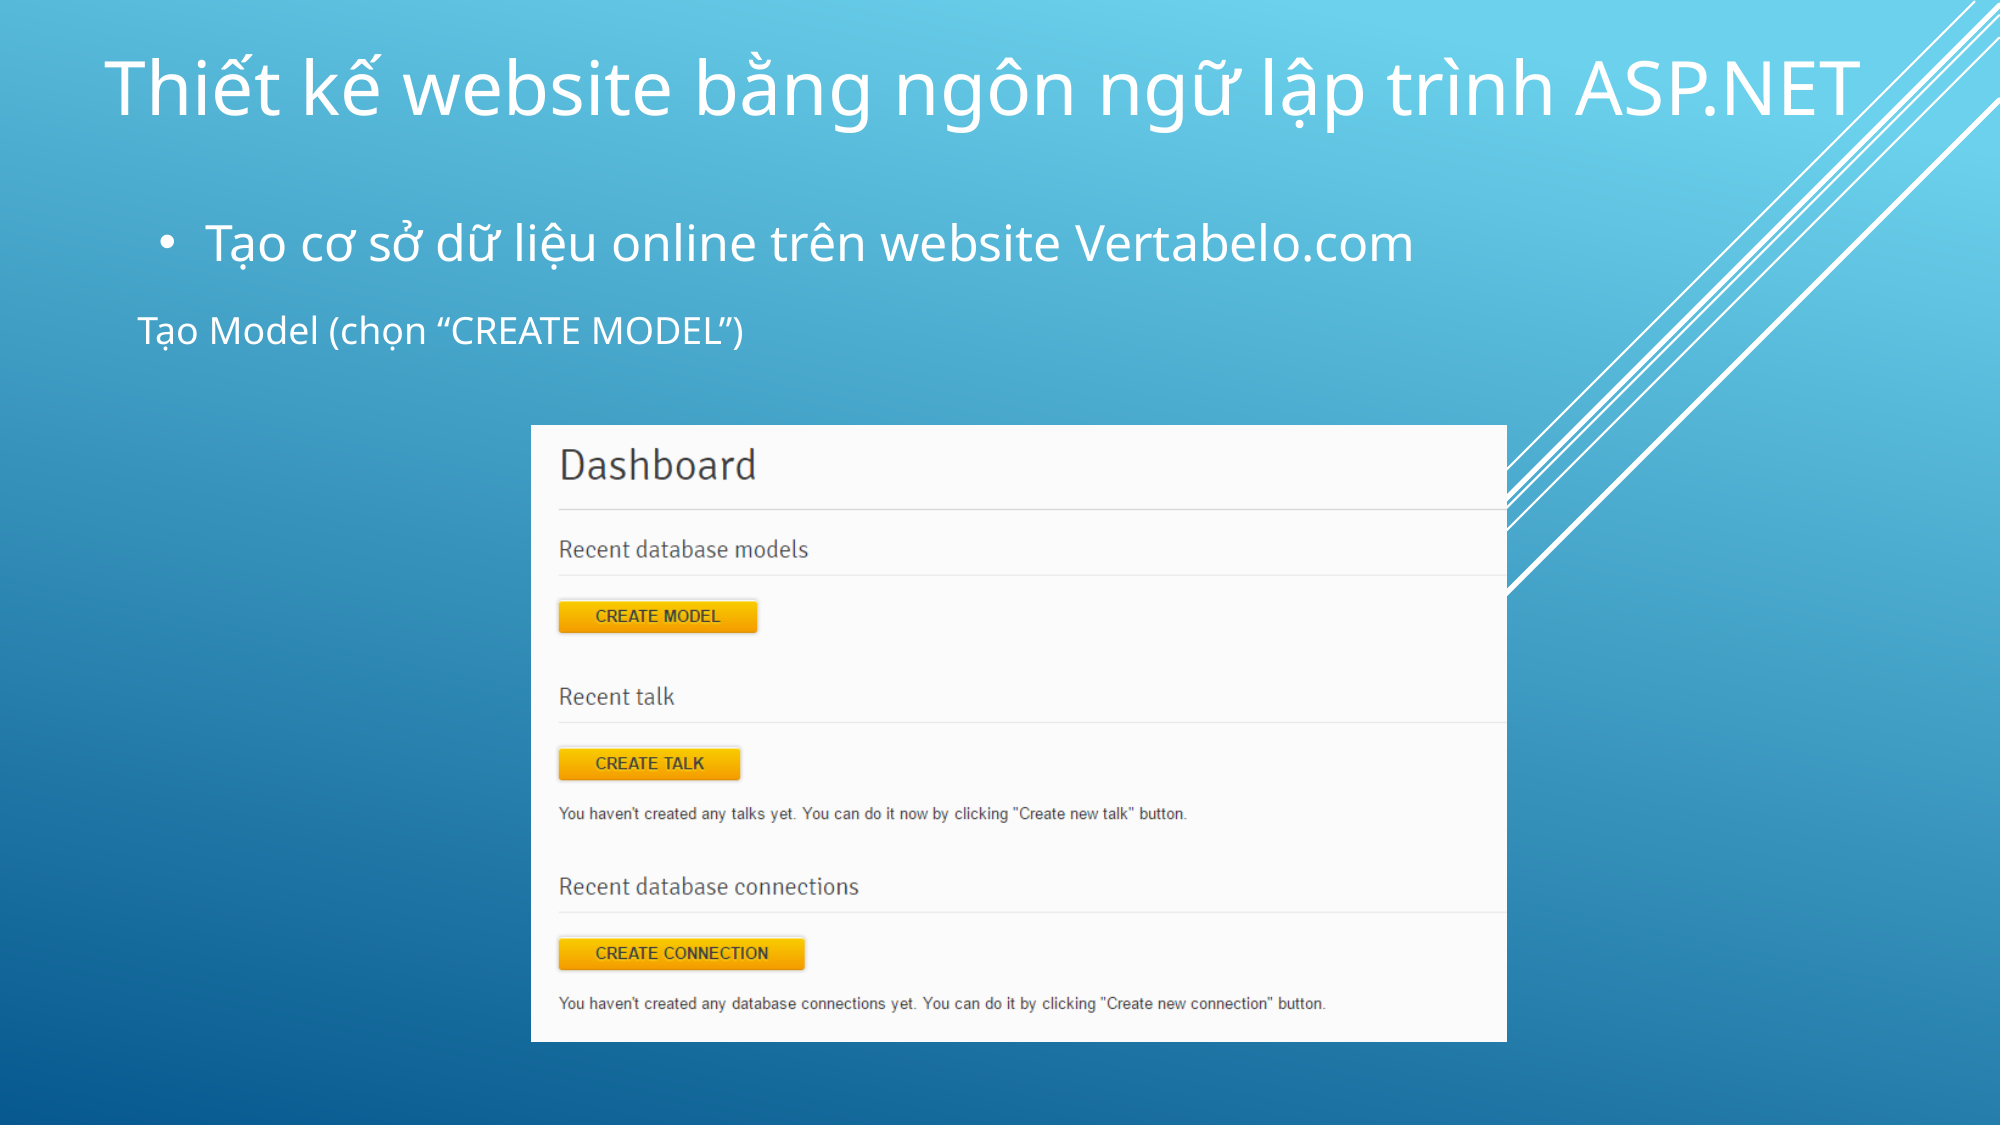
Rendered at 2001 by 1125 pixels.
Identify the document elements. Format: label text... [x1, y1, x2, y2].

text_box Tạo Model (chọn “CREATE MODEL”) [122, 299, 769, 359]
text_box Tạo cơ sở dữ liệu online trên website Vertabelo.com [143, 204, 1432, 279]
text_box Thiết kế website bằng ngôn ngữ lập trình ASP.NET [89, 33, 1877, 138]
picture [530, 424, 1507, 1042]
